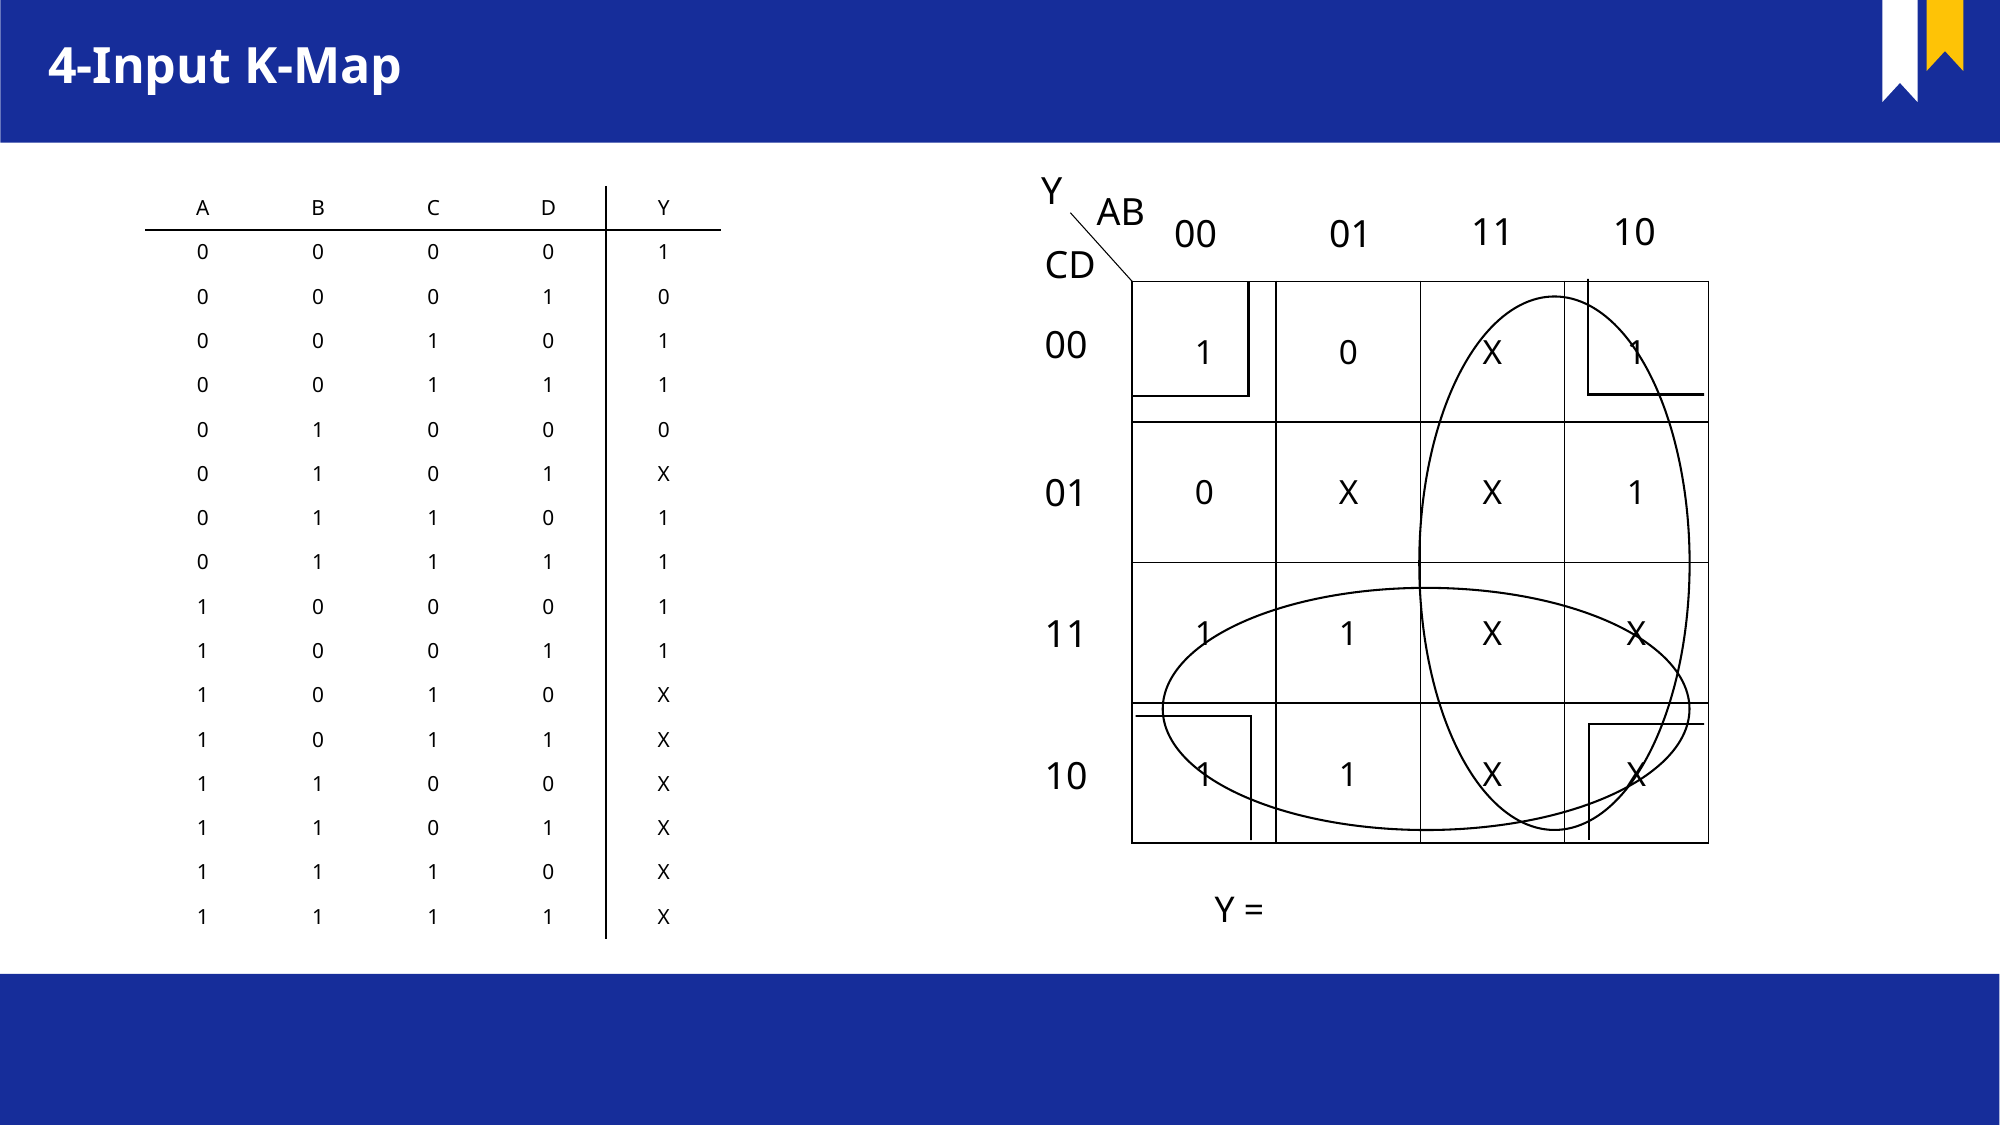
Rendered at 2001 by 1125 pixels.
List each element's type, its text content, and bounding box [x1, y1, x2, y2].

text_box [1161, 586, 1521, 832]
table_header 0 [1277, 282, 1420, 421]
table_cell 0 [260, 231, 376, 274]
table_cell 0 [260, 717, 376, 762]
table_cell 1 [1277, 811, 1420, 842]
table_cell 0 [376, 231, 491, 274]
table_cell 1 [376, 363, 491, 407]
table_cell 0 [145, 363, 260, 407]
table_header D [491, 186, 605, 229]
table_cell 0 [491, 407, 605, 452]
table_cell 1 [145, 850, 260, 894]
table_cell 1 [145, 717, 260, 762]
table_cell 1 [260, 452, 376, 496]
table_cell 0 [376, 407, 491, 452]
table_cell 0 [1133, 423, 1275, 562]
table_cell X [1421, 824, 1564, 842]
table_cell 1 [260, 894, 376, 939]
table_cell 0 [491, 496, 605, 540]
table_cell 1 [376, 850, 491, 894]
table_cell 0 [145, 274, 260, 319]
table_cell X [1277, 423, 1420, 562]
table_cell 1 [1277, 563, 1418, 607]
table_cell 1 [491, 540, 605, 584]
text_box 10 [1598, 200, 1679, 261]
table_cell 1 [491, 274, 605, 319]
table_cell 1 [491, 717, 605, 762]
table_cell 1 [491, 806, 605, 850]
table_cell 0 [260, 673, 376, 717]
table_cell 0 [491, 231, 605, 274]
table_cell 1 [145, 806, 260, 850]
table_cell 1 [607, 629, 721, 673]
table_cell 0 [491, 850, 605, 894]
table_cell 1 [607, 231, 721, 274]
table_cell 0 [260, 584, 376, 629]
table_cell 0 [145, 540, 260, 584]
table_cell 1 [376, 894, 491, 939]
table_cell X [607, 762, 721, 806]
table_header B [260, 186, 376, 229]
table_cell 1 [260, 806, 376, 850]
table_cell 0 [491, 584, 605, 629]
table_cell 1 [260, 540, 376, 584]
table_cell 0 [260, 319, 376, 363]
table_header 1 [1133, 282, 1275, 421]
text_box 11 [1029, 603, 1111, 663]
table_cell X [607, 806, 721, 850]
table_cell 1 [145, 894, 260, 939]
table_cell 1 [376, 540, 491, 584]
table_cell 1 [491, 363, 605, 407]
table_cell 0 [491, 762, 605, 806]
table_cell 0 [376, 274, 491, 319]
table_cell 0 [145, 319, 260, 363]
table_cell 1 [145, 584, 260, 629]
table_cell 0 [260, 629, 376, 673]
table_cell 1 [376, 673, 491, 717]
table_cell 0 [376, 629, 491, 673]
table_cell 1 [260, 496, 376, 540]
table_cell 1 [491, 452, 605, 496]
text_box 4-Input K-Map [33, 33, 935, 118]
table_cell 0 [145, 407, 260, 452]
table_cell 1 [1671, 423, 1708, 562]
table_cell 1 [145, 629, 260, 673]
table_cell X [607, 717, 721, 762]
table_header 1 [1589, 282, 1708, 421]
text_box [1132, 281, 1250, 397]
table_cell 1 [376, 717, 491, 762]
table_cell 1 [607, 540, 721, 584]
table_cell X [1421, 423, 1438, 500]
table_header Y [607, 186, 721, 229]
table_cell 0 [491, 319, 605, 363]
table_cell 1 [607, 584, 721, 629]
text_box 00 [1159, 203, 1241, 263]
table_cell 1 [491, 894, 605, 939]
text_box 11 [1456, 200, 1538, 261]
text_box 10 [1029, 744, 1111, 805]
table_cell 0 [607, 274, 721, 319]
table_header 1 [1565, 282, 1587, 302]
table_cell 1 [145, 673, 260, 717]
table_cell 0 [376, 762, 491, 806]
table_cell 0 [491, 673, 605, 717]
text_box CD [1029, 233, 1111, 294]
table_header C [376, 186, 491, 229]
text_box AB [1081, 180, 1163, 240]
table_cell 1 [260, 407, 376, 452]
table_header X [1421, 282, 1564, 421]
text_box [1070, 212, 1133, 282]
table_cell 1 [607, 496, 721, 540]
table_cell 1 [260, 850, 376, 894]
table_cell 0 [376, 584, 491, 629]
table_cell 1 [260, 762, 376, 806]
text_box 00 [1029, 313, 1111, 374]
text_box 01 [1029, 461, 1111, 521]
text_box Y [1026, 159, 1108, 220]
table_cell 0 [145, 452, 260, 496]
table_cell 1 [376, 319, 491, 363]
table_cell 0 [376, 806, 491, 850]
table_cell X [1679, 563, 1708, 702]
table_cell 0 [260, 363, 376, 407]
text_box [1631, 673, 1691, 787]
table_cell 1 [145, 762, 260, 806]
table_cell 0 [145, 231, 260, 274]
table_cell 1 [607, 319, 721, 363]
table_header A [145, 186, 260, 229]
table_cell X [1565, 704, 1708, 842]
table_cell 0 [260, 274, 376, 319]
table_cell X [607, 894, 721, 939]
table_cell 1 [491, 629, 605, 673]
table_cell 0 [607, 407, 721, 452]
table_cell X [607, 452, 721, 496]
table_cell 0 [376, 452, 491, 496]
table_cell X [607, 673, 721, 717]
text_box 01 [1314, 203, 1396, 263]
table_cell 0 [145, 496, 260, 540]
table_cell 1 [1133, 563, 1275, 702]
text_box [1418, 295, 1691, 831]
table_cell 1 [1133, 704, 1275, 842]
table_cell X [607, 850, 721, 894]
table_cell 1 [607, 363, 721, 407]
table_cell 1 [376, 496, 491, 540]
